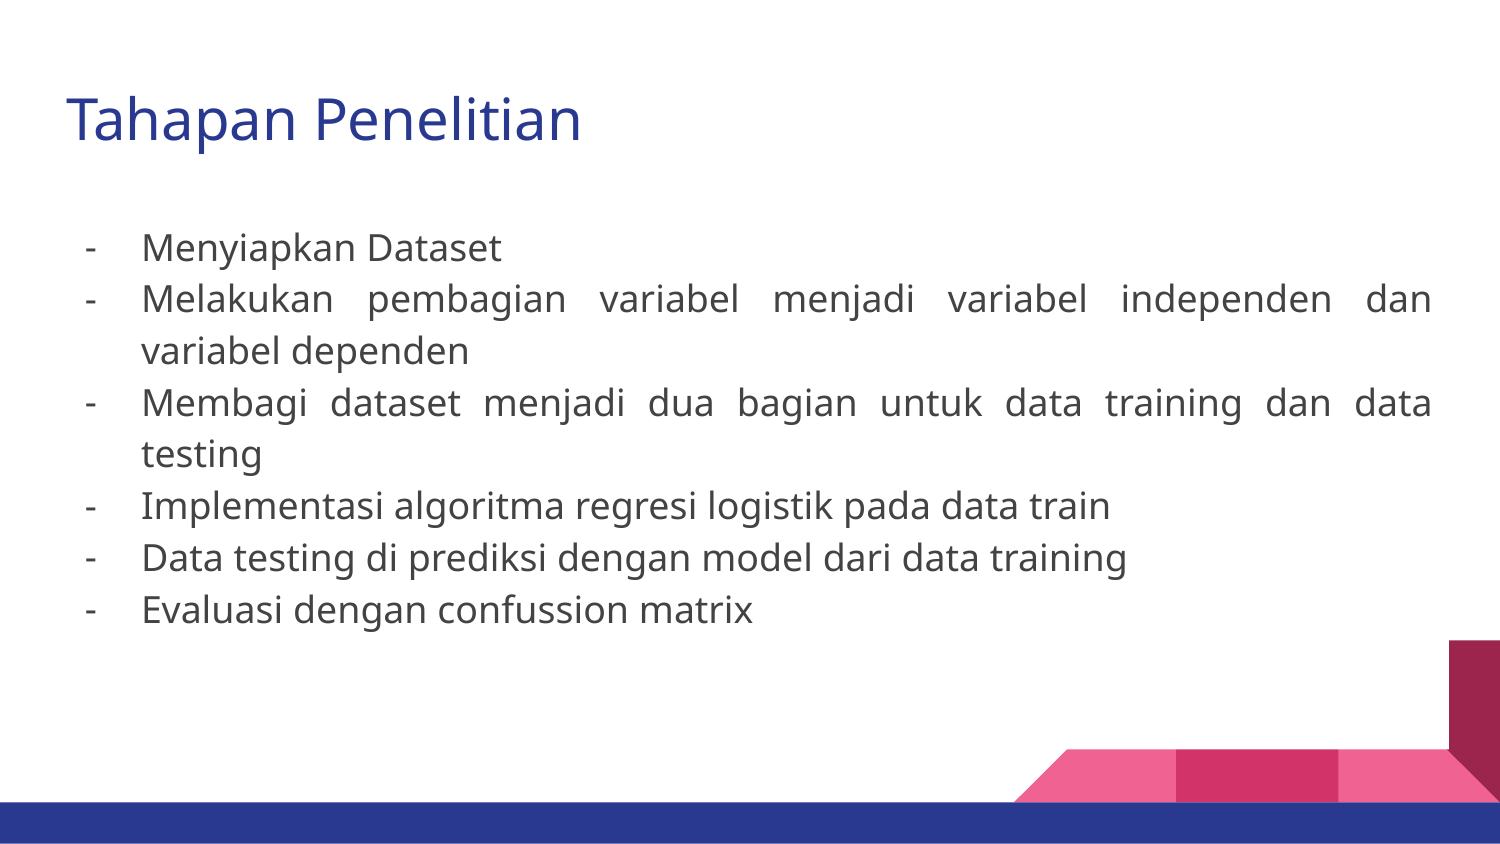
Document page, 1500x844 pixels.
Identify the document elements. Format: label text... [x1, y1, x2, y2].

list Menyiapkan Dataset Melakukan pembagian variabel menjadi variabel independen dan variabel dependen Membagi dataset menjadi dua bagian untuk data training dan data testing Implementasi algoritma regresi logistik pada data train Data testing di prediksi dengan model dari data training Evaluasi dengan confussion matrix [51, 201, 1449, 750]
title Tahapan Penelitian [51, 67, 1449, 167]
